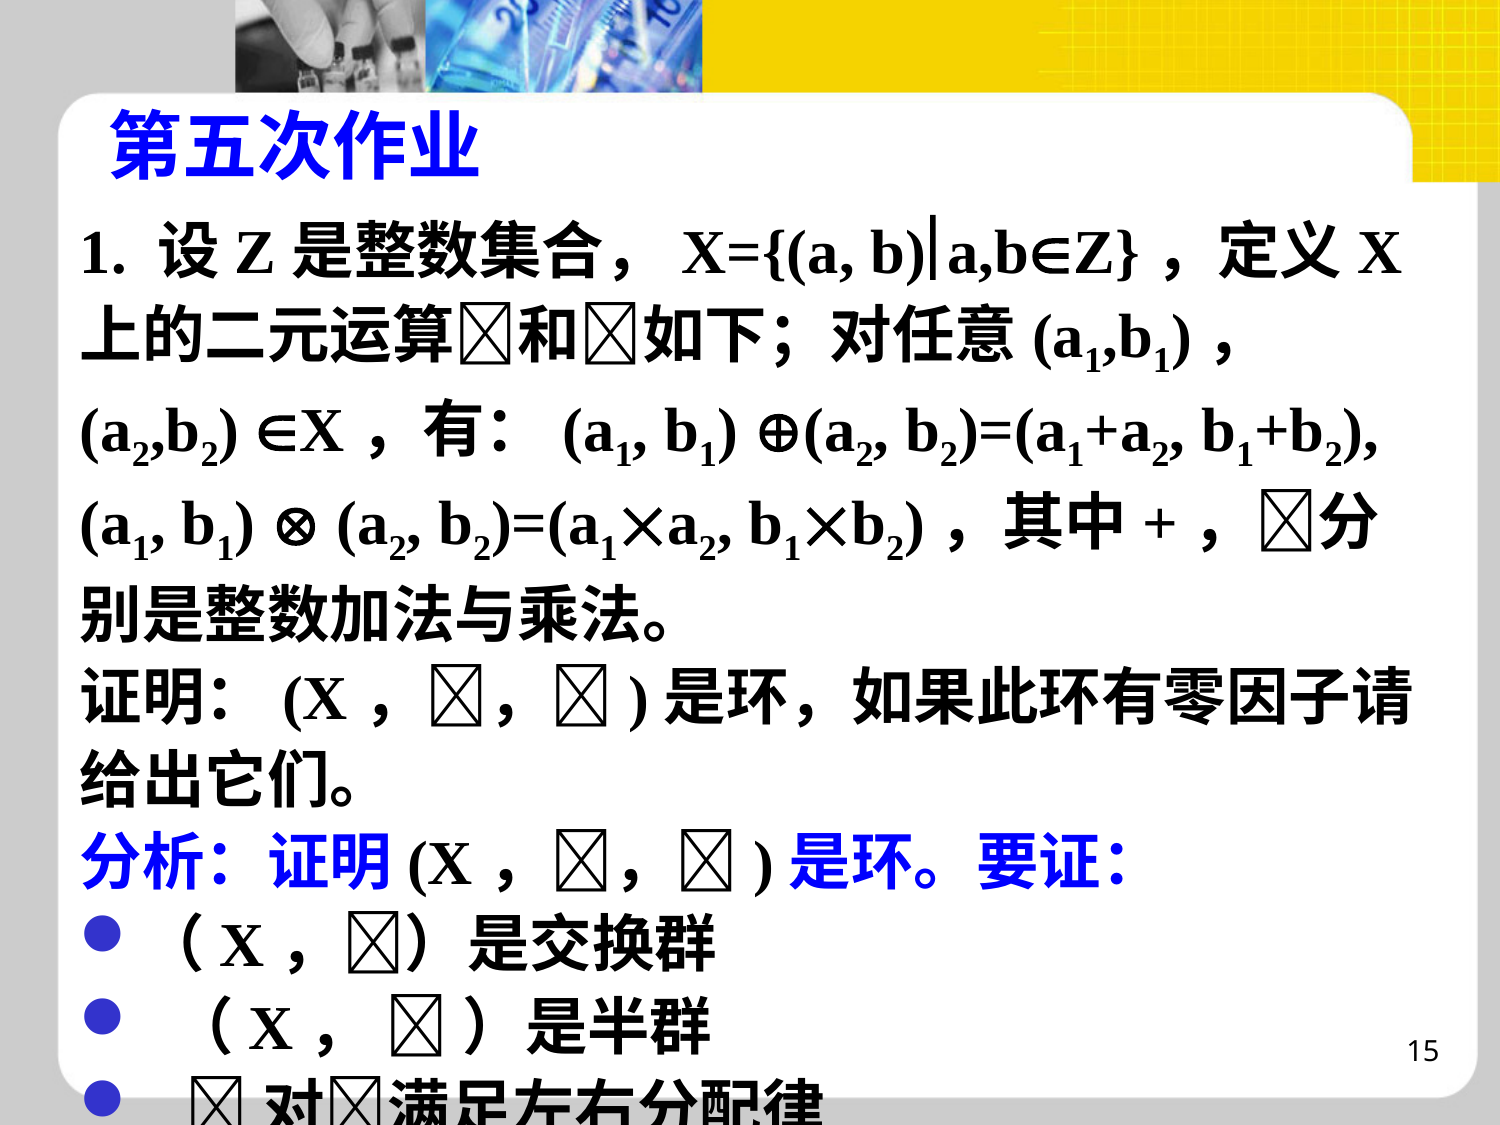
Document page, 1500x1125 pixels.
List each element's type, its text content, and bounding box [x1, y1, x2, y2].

list 1. 设Z是整数集合，X={(a, b)a,bZ}，定义X上的二元运算和如下；对任意(a1,b1)，(a2,b2) X，有：(a1, b1) (a2, b2)=(a1+a2, b1+b2), (a1, b1)  (a2, b2)=(a1a2, b1b2)，其中+，分别是整数加法与乘法。 证明：(X，，)是环，如果此环有零因子请给出它们。 分析：证明(X，，)是环。要证： （X，）是交换群 （X，  ）是半群 对满足左右分配律 [64, 196, 1436, 1094]
slide_number 15 [1141, 1024, 1455, 1101]
picture [0, 0, 1500, 1125]
title 第五次作业 [92, 90, 1408, 197]
